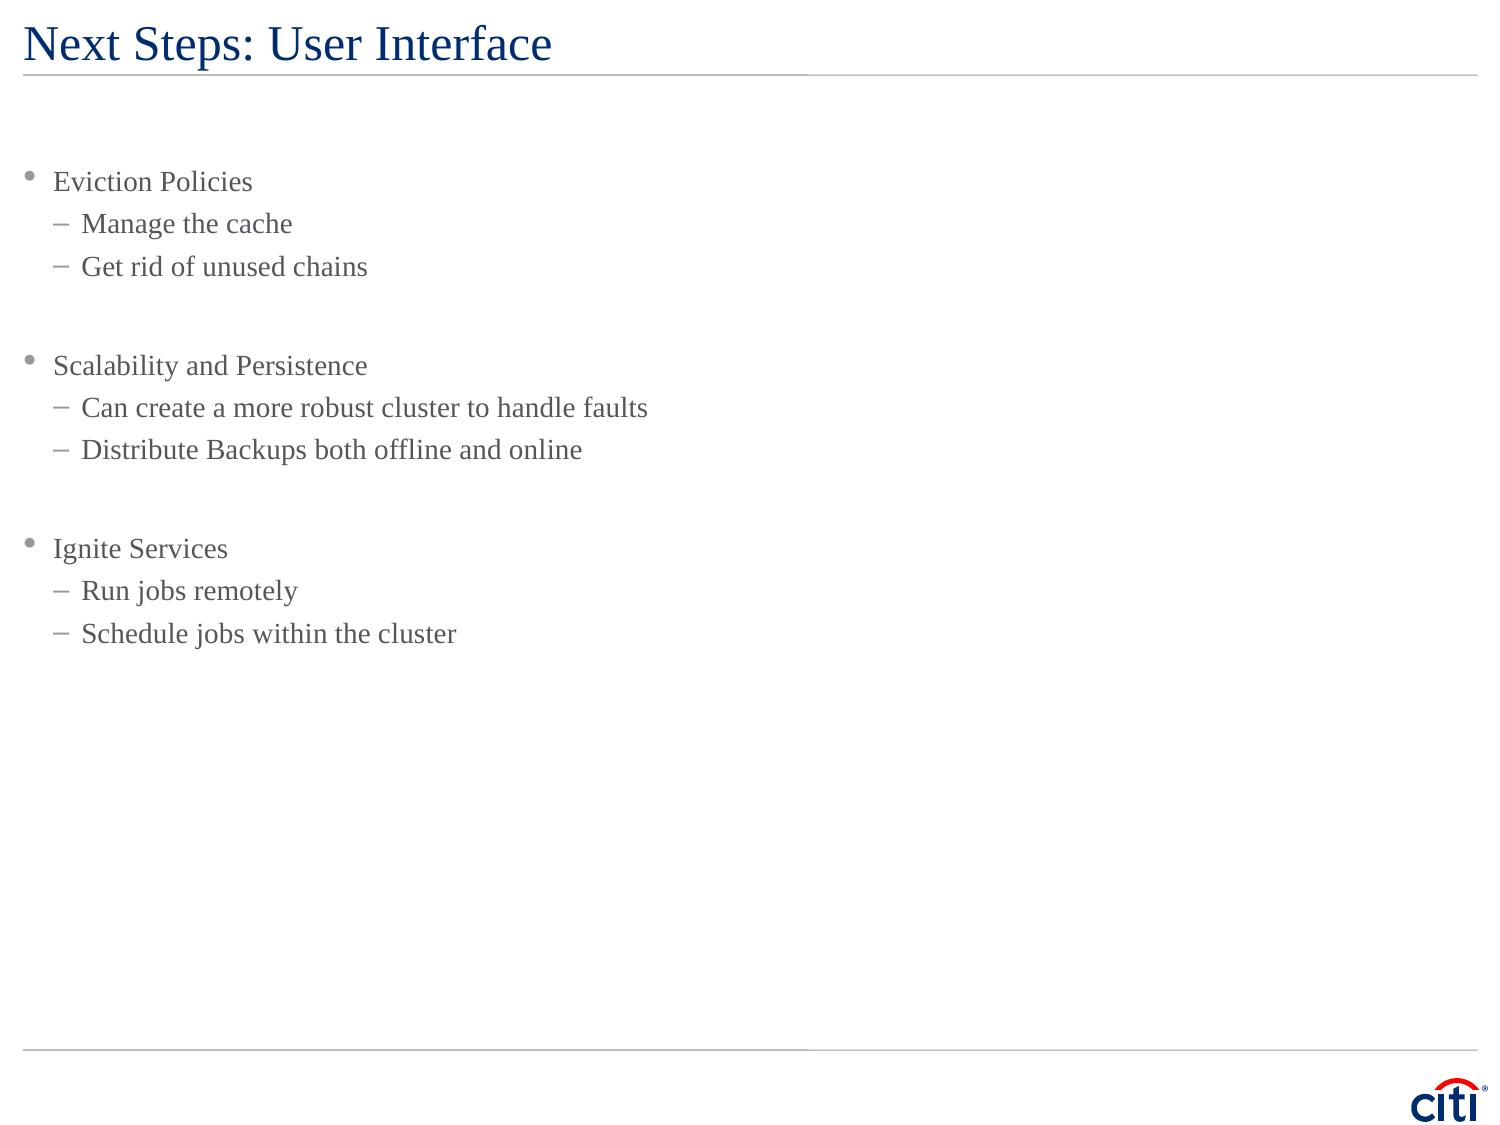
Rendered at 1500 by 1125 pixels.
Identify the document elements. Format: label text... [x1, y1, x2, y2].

title Next Steps: User Interface [22, 9, 1478, 73]
list Eviction Policies Manage the cache Get rid of unused chains Scalability and Persistence Can create a more robust cluster to handle faults Distribute Backups both offline and online Ignite Services Run jobs remotely Schedule jobs within the cluster [24, 162, 1477, 963]
